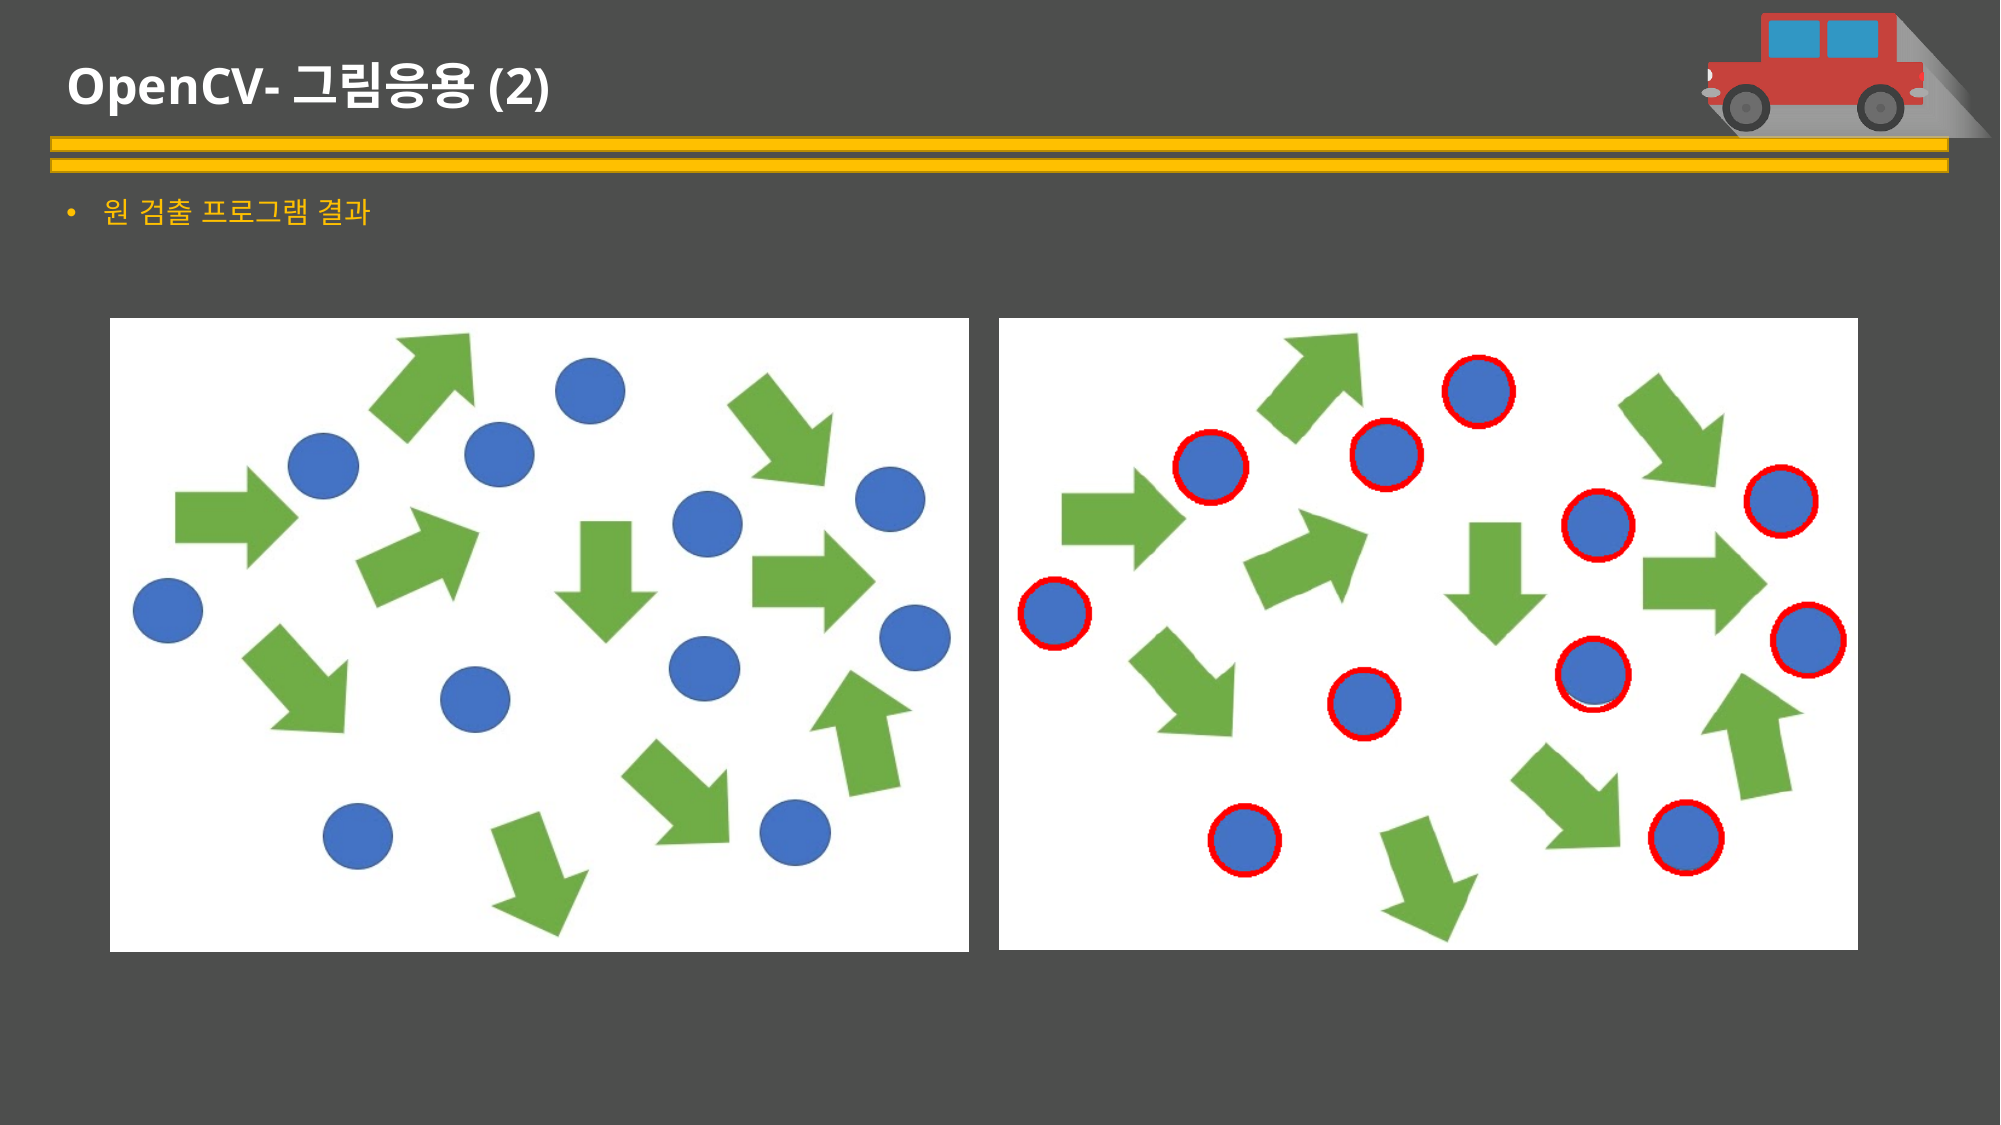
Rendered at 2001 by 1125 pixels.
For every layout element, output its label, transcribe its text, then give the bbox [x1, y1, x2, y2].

picture [1695, 1, 2000, 138]
picture [110, 318, 969, 952]
list 원 검출 프로그램 결과 [51, 169, 1949, 1103]
title OpenCV-그림응용(2) [51, 39, 1949, 138]
picture [999, 318, 1858, 950]
